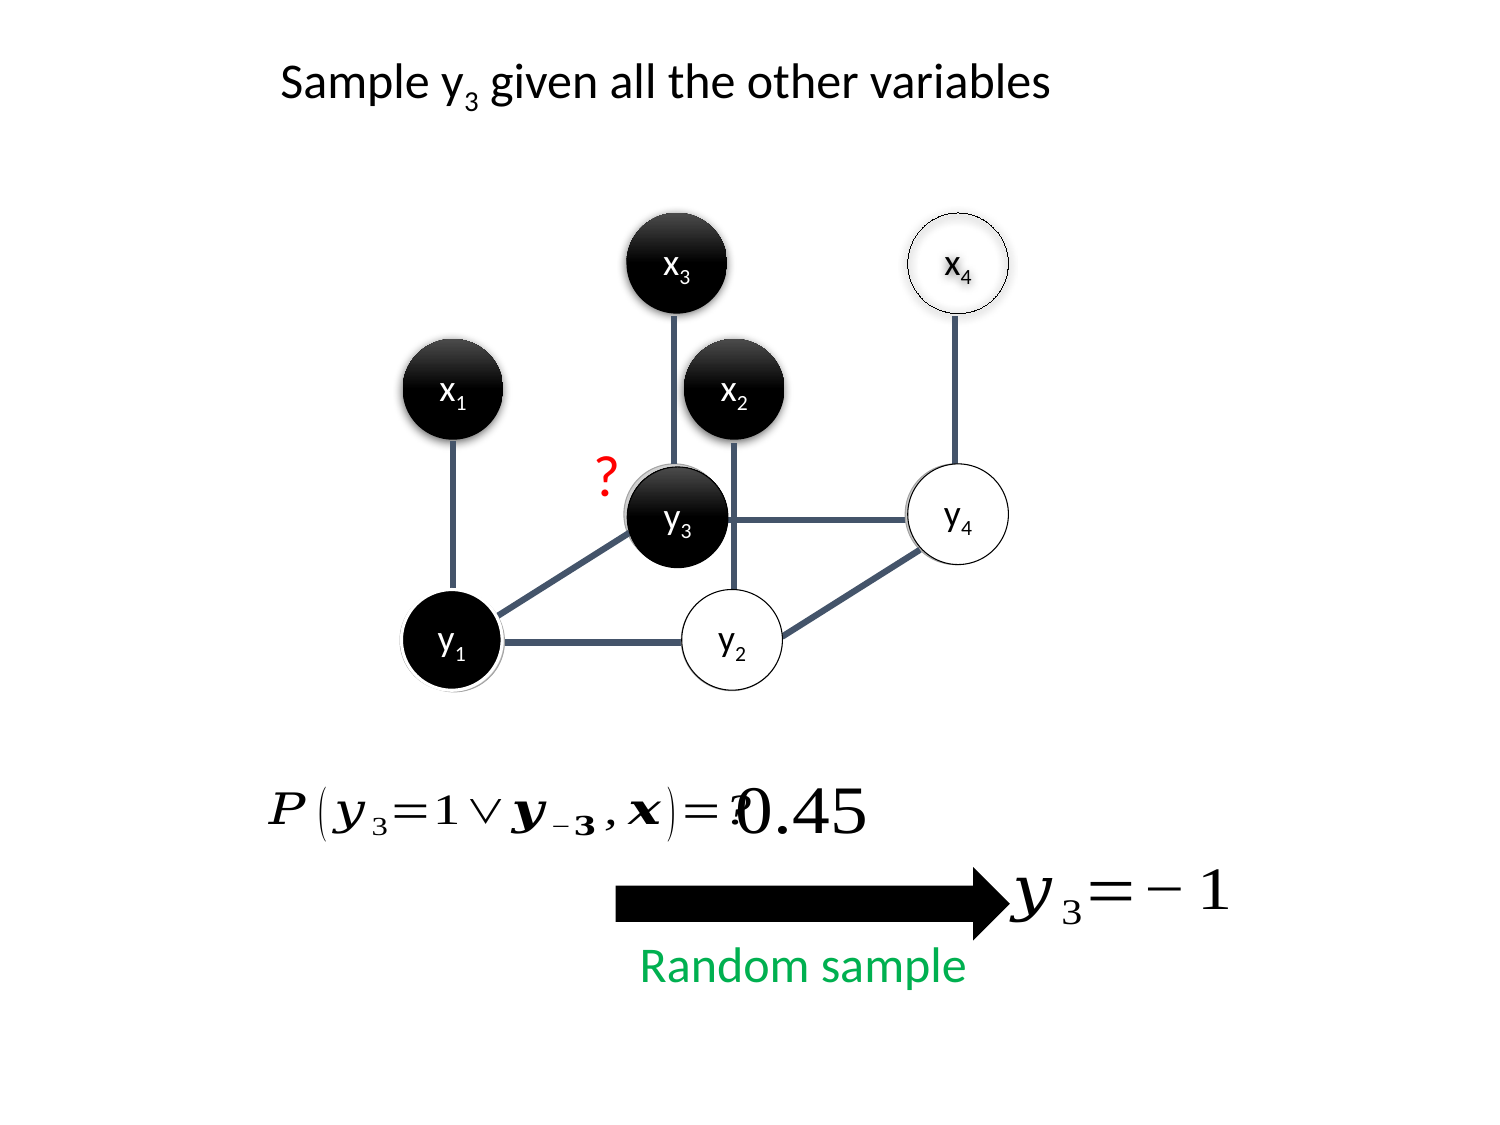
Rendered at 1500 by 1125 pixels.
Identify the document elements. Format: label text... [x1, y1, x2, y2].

text_box x2 [683, 339, 785, 440]
text_box x3 [626, 212, 728, 314]
text_box Random sample [624, 925, 983, 1001]
text_box y4 [907, 463, 1009, 566]
text_box ? [572, 430, 642, 516]
text_box y3 [626, 466, 729, 569]
text_box x4 [907, 212, 1009, 314]
text_box x1 [402, 339, 504, 440]
text_box Sample y3 given all the other variables [265, 41, 1191, 125]
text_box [781, 549, 920, 637]
text_box y3 [642, 463, 707, 479]
text_box y1 [399, 587, 504, 692]
text_box y3 [623, 516, 628, 531]
text_box [615, 867, 1010, 941]
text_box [491, 532, 630, 620]
text_box y2 [681, 588, 783, 691]
text_box y4 [904, 465, 941, 519]
